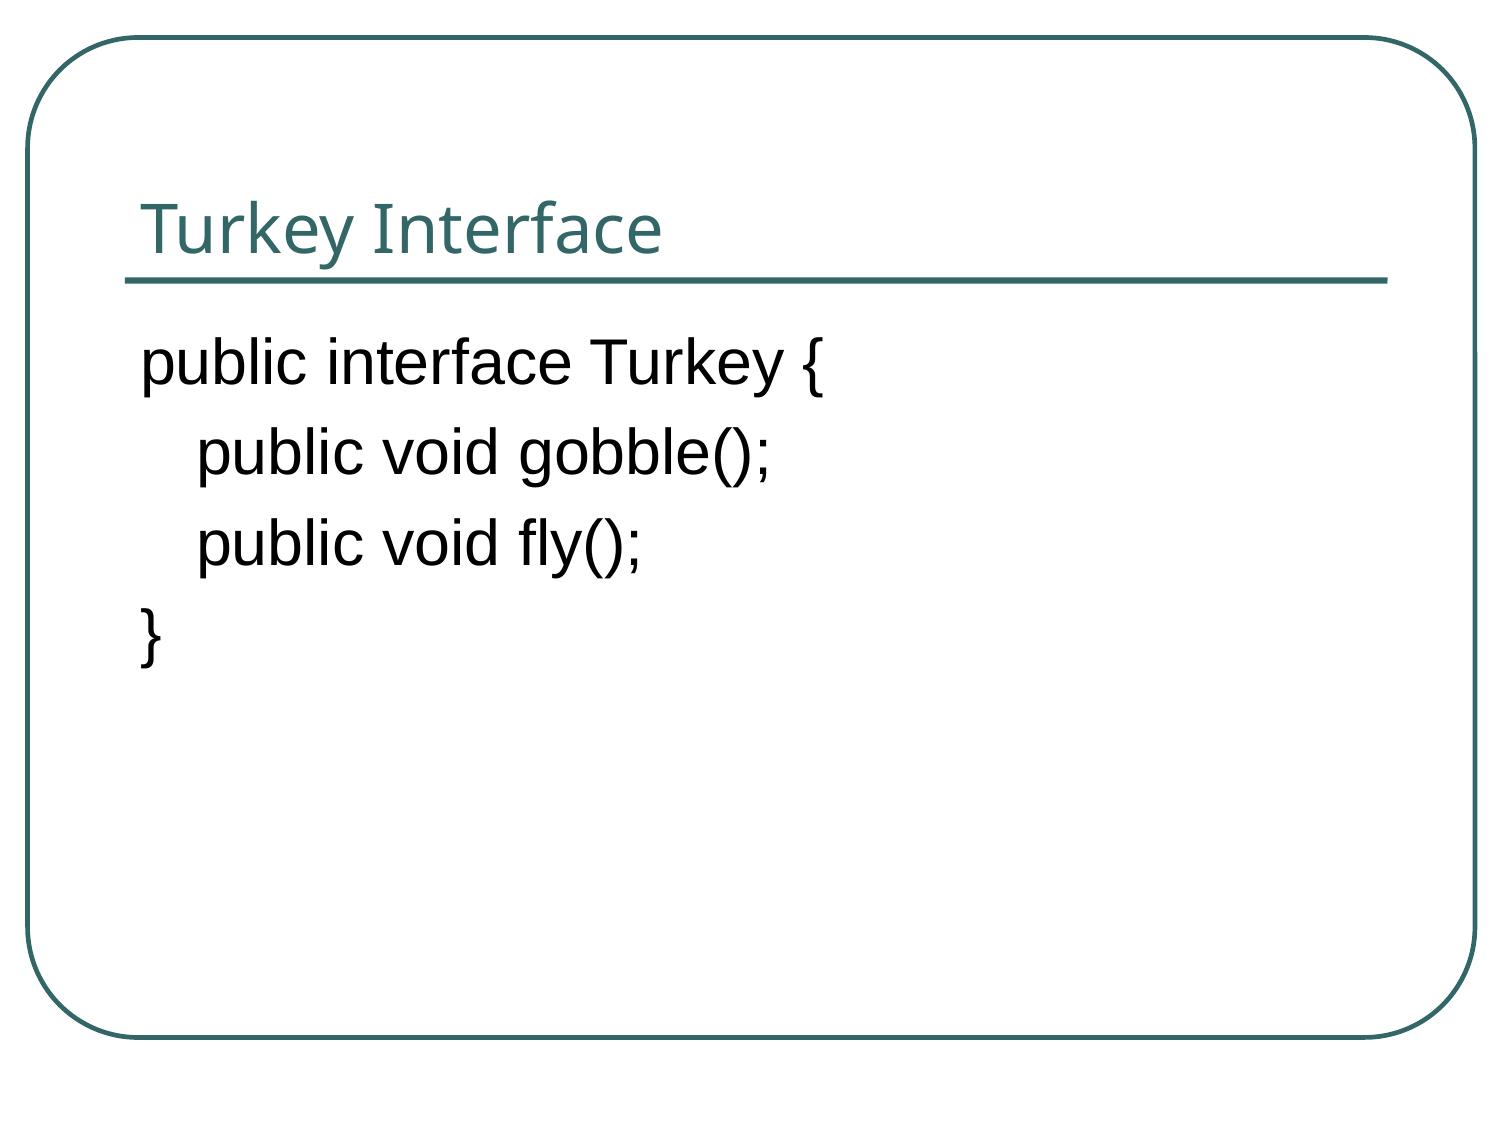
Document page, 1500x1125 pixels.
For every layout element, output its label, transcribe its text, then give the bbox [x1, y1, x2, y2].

title Turkey Interface [125, 87, 1388, 275]
list public interface Turkey { public void gobble(); public void fly(); } [125, 312, 1388, 975]
